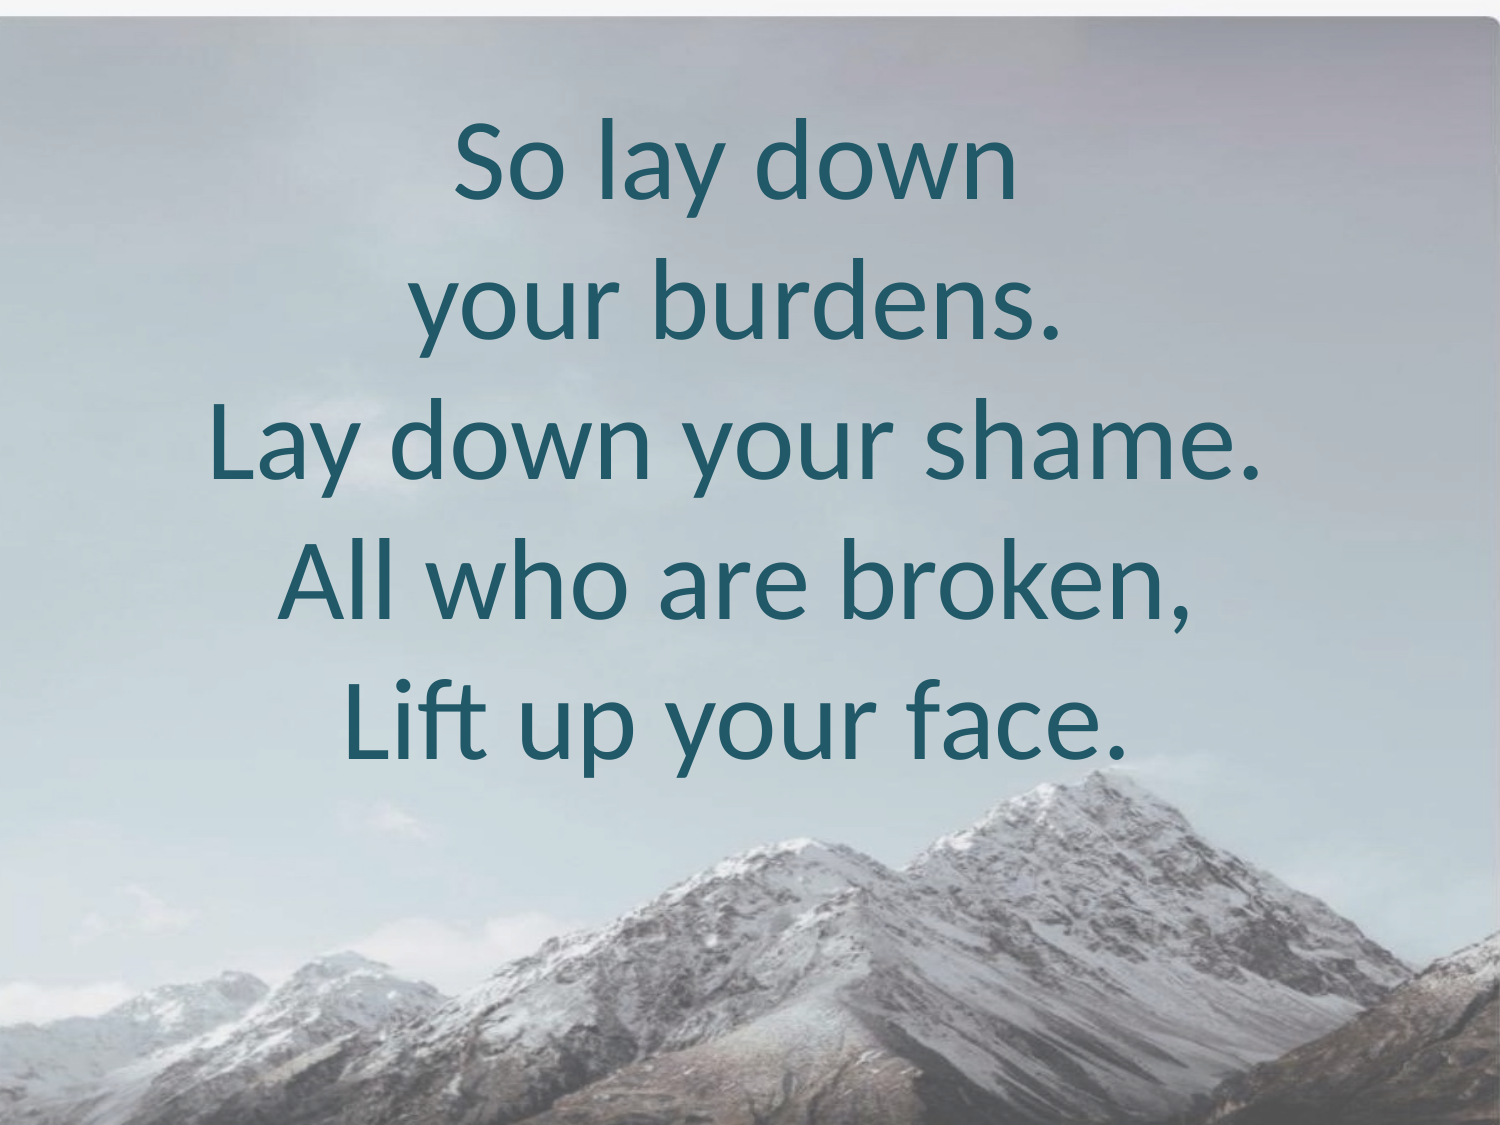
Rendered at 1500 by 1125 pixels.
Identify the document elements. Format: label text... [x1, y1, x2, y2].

text_box So lay down your burdens. Lay down your shame. All who are broken, Lift up your face. [149, 75, 1350, 790]
